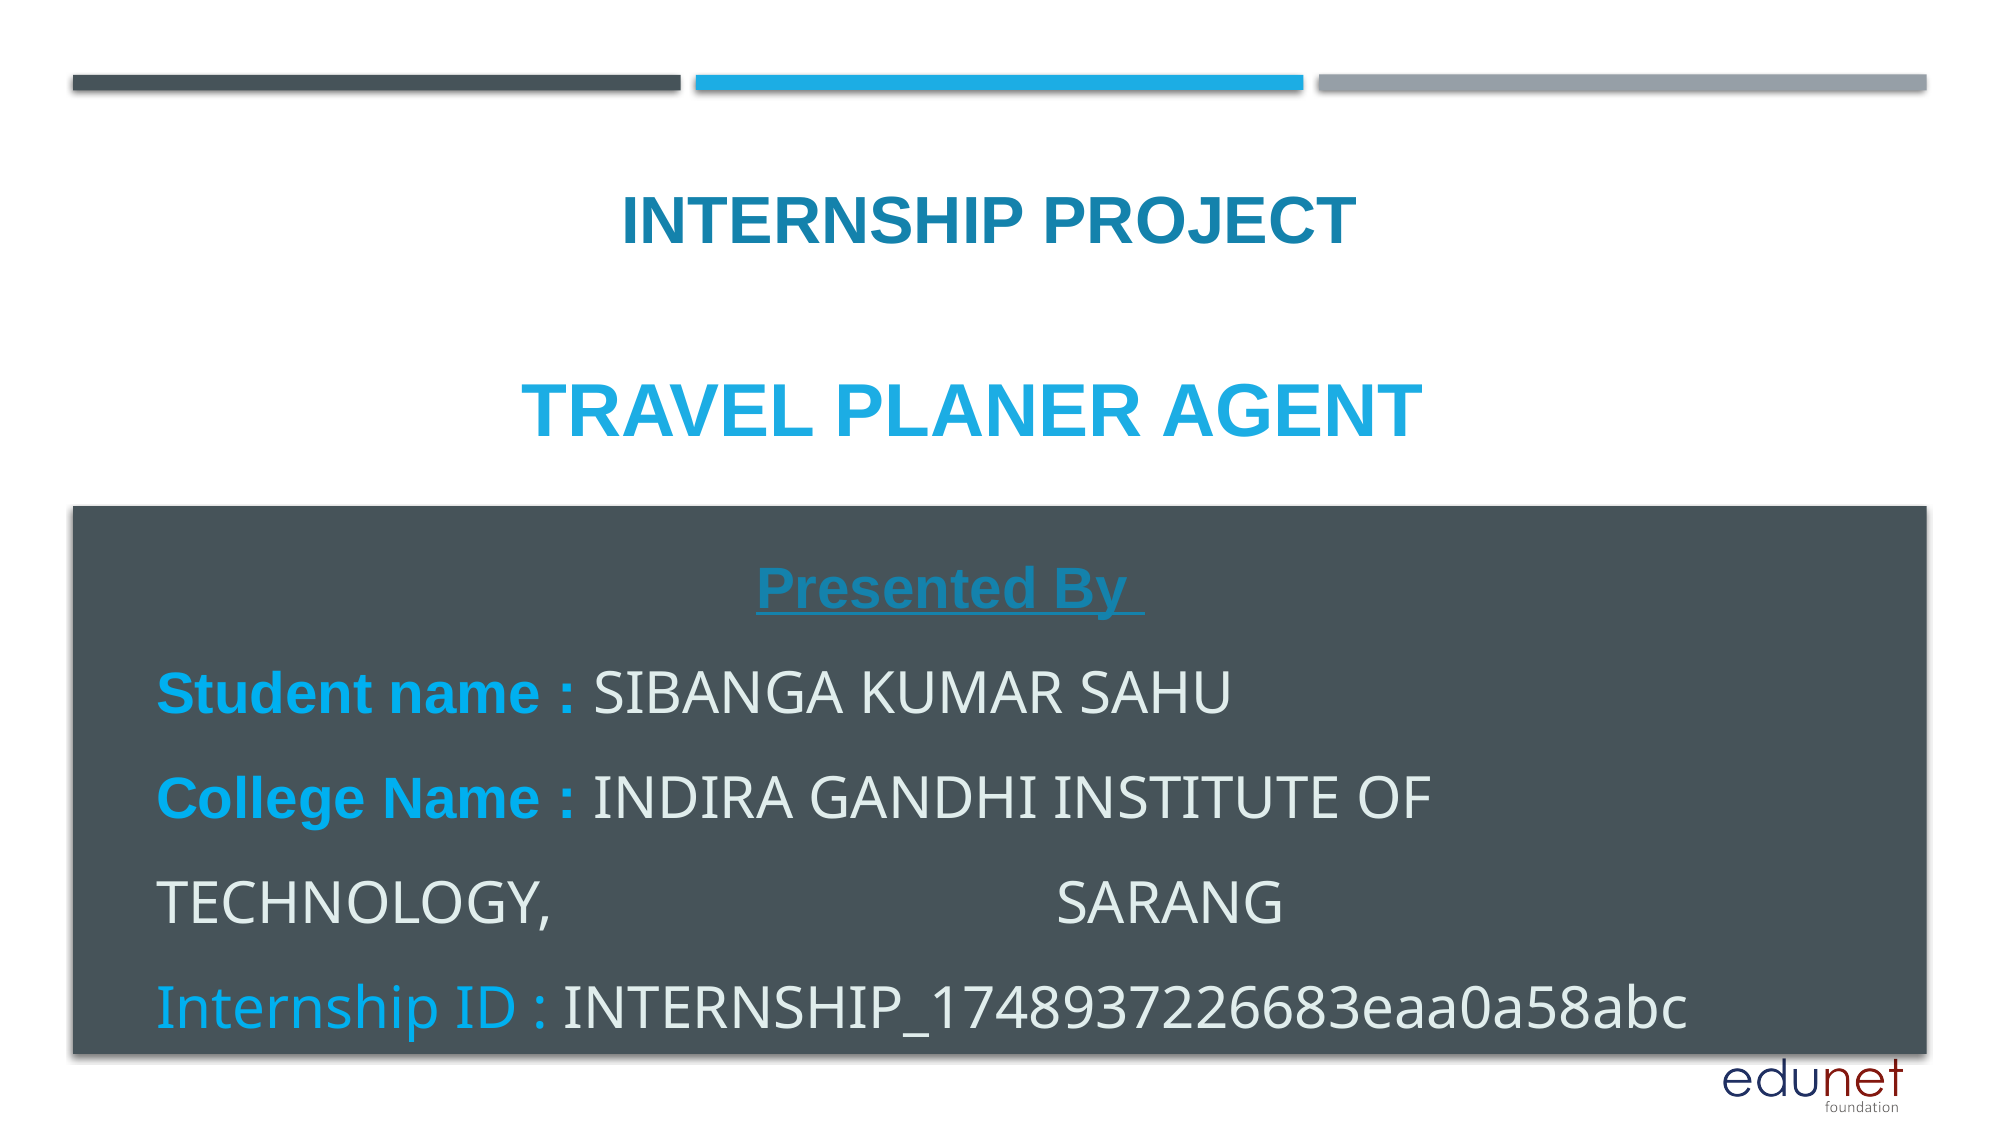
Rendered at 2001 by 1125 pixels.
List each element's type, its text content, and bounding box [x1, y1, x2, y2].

picture [1719, 1056, 1905, 1116]
text_box Presented By Student name : SIBANGA KUMAR SAHU College Name : INDIRA GANDHI INSTITUTE OF TECHNOLOGY, SARANG Internship ID : INTERNSHIP_1748937226683eaa0a58abc [141, 507, 1859, 1098]
text_box INTERNSHIP PROJECT [0, 169, 2000, 265]
title Travel PLANER agent [222, 298, 1723, 460]
